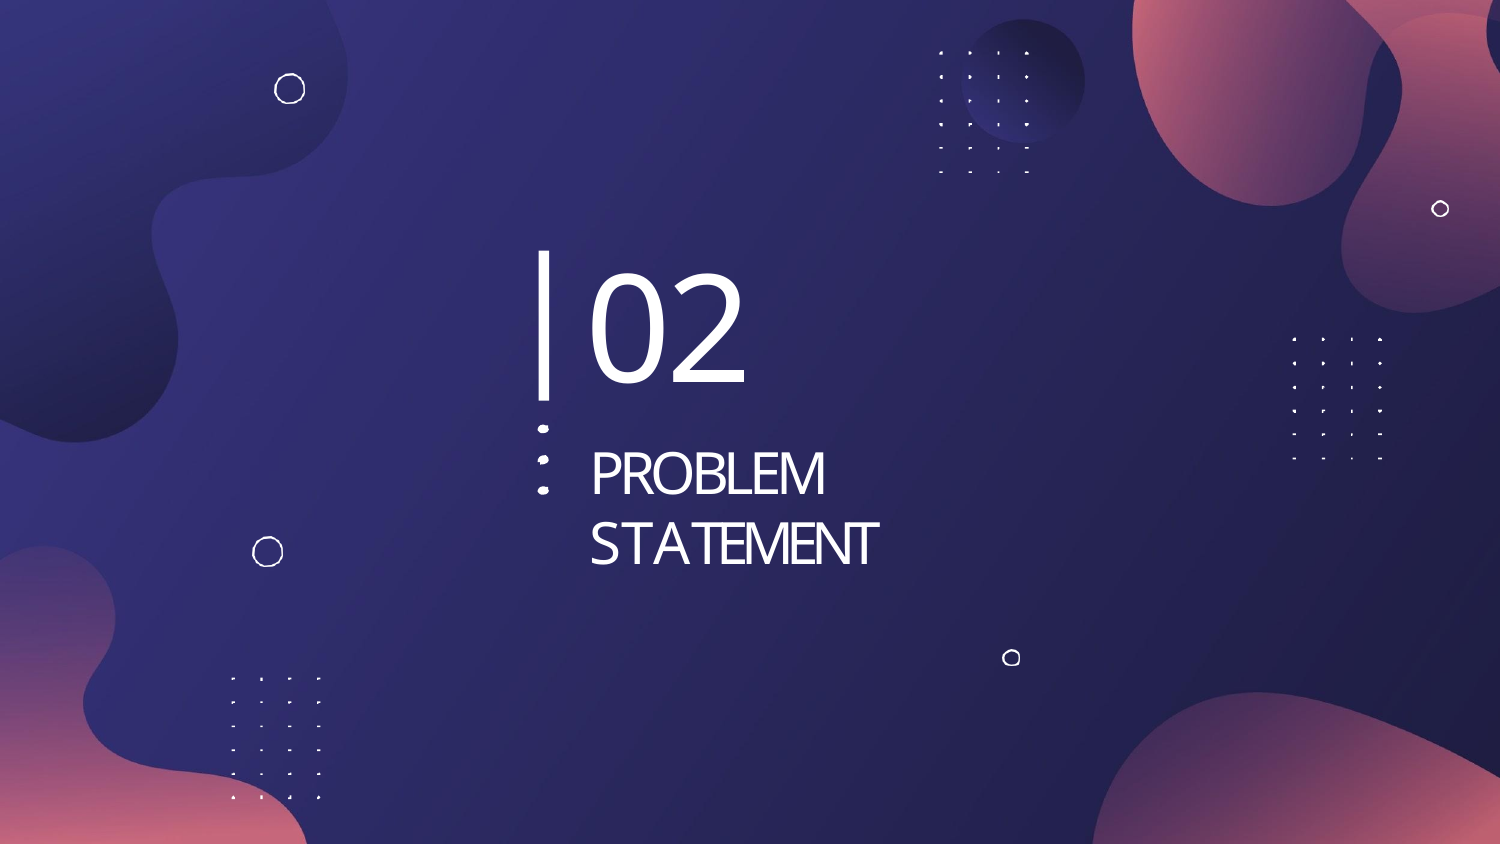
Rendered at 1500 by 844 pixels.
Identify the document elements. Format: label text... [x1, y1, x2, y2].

title 02 PROBLEM STATEMENT [582, 168, 1054, 577]
picture [0, 0, 1500, 844]
text_box [537, 486, 549, 495]
text_box [538, 250, 550, 401]
text_box [537, 424, 549, 434]
text_box [537, 455, 549, 465]
